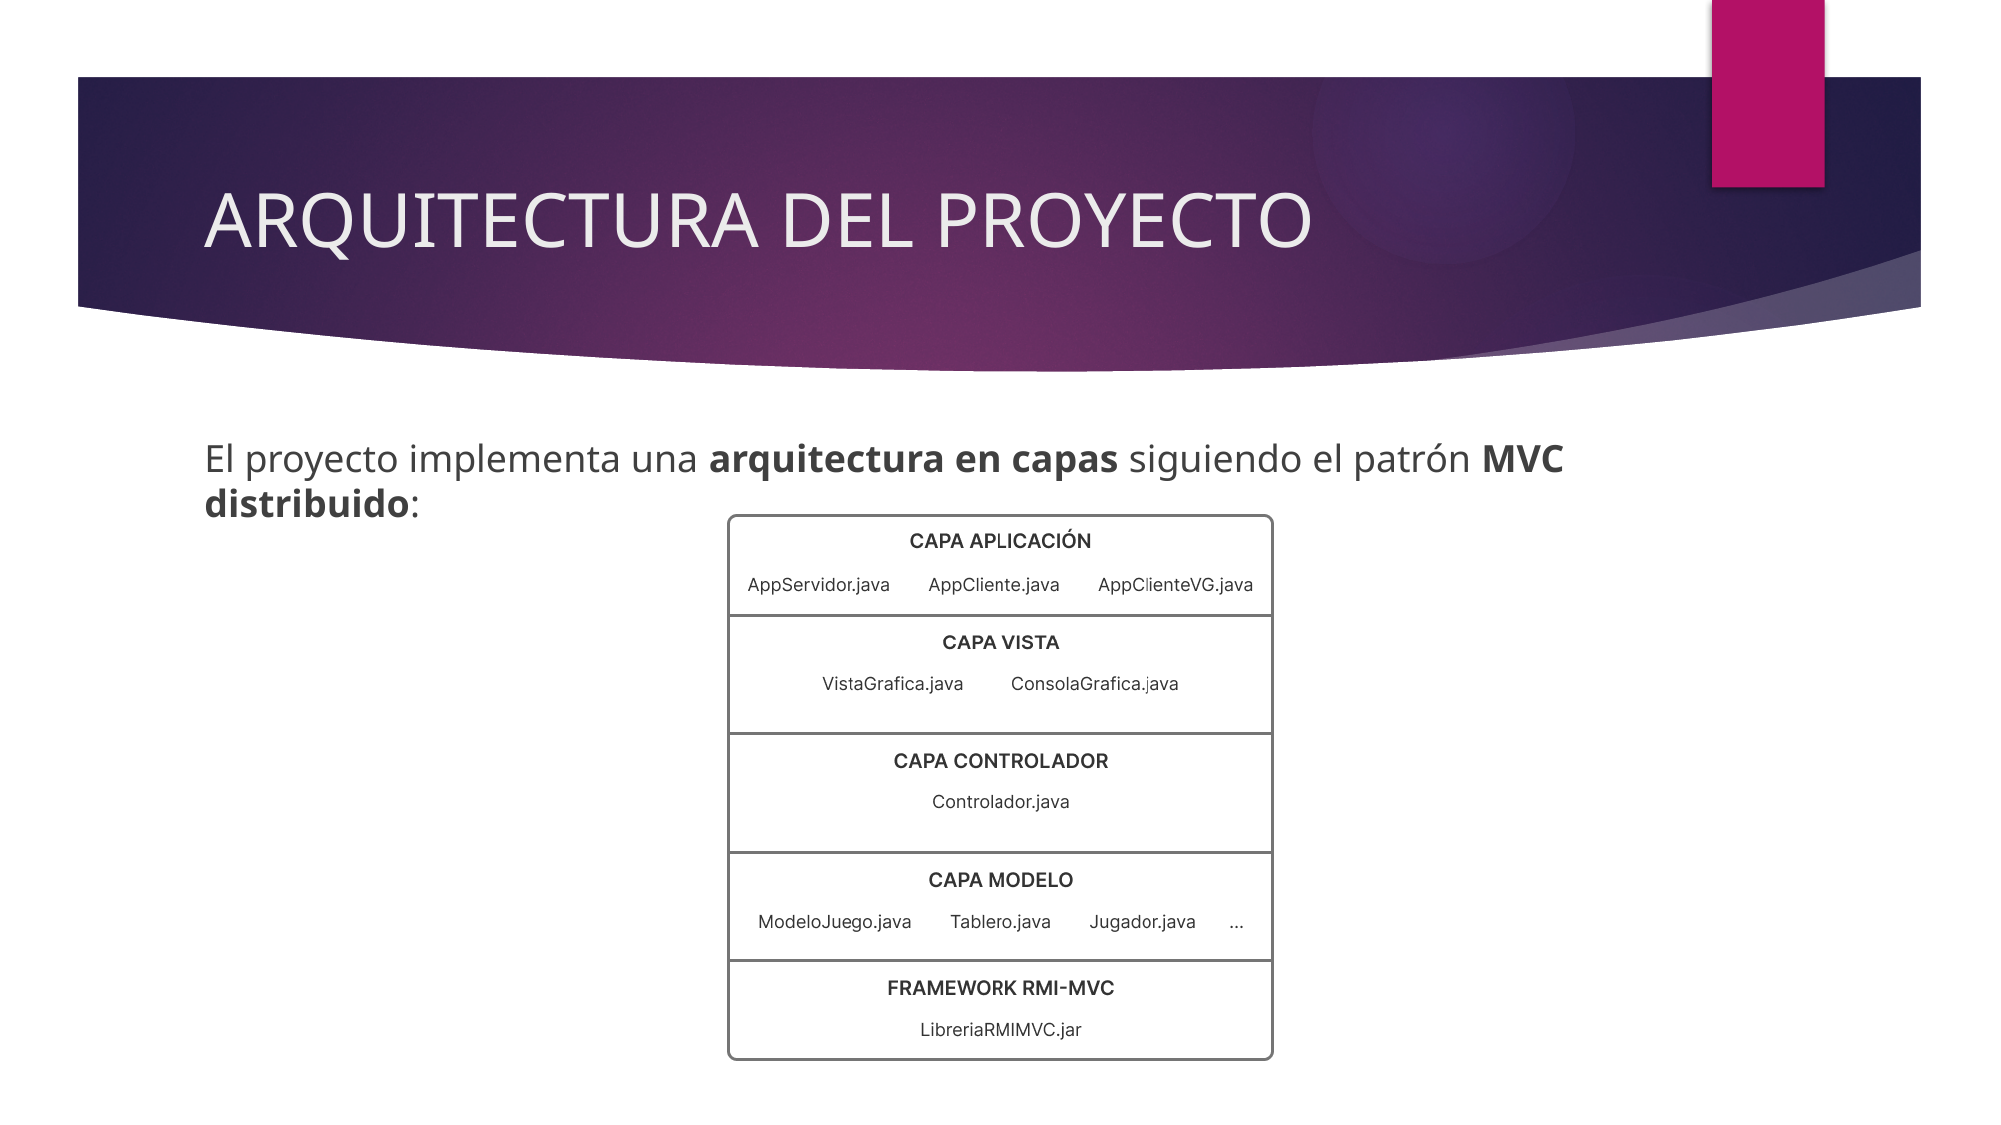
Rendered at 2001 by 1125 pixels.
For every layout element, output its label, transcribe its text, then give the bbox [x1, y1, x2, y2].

picture [704, 492, 1296, 1082]
list El proyecto implementa una arquitectura en capas siguiendo el patrón MVC distribuido: [189, 427, 1638, 988]
title ARQUITECTURA DEL PROYECTO [189, 159, 1627, 276]
